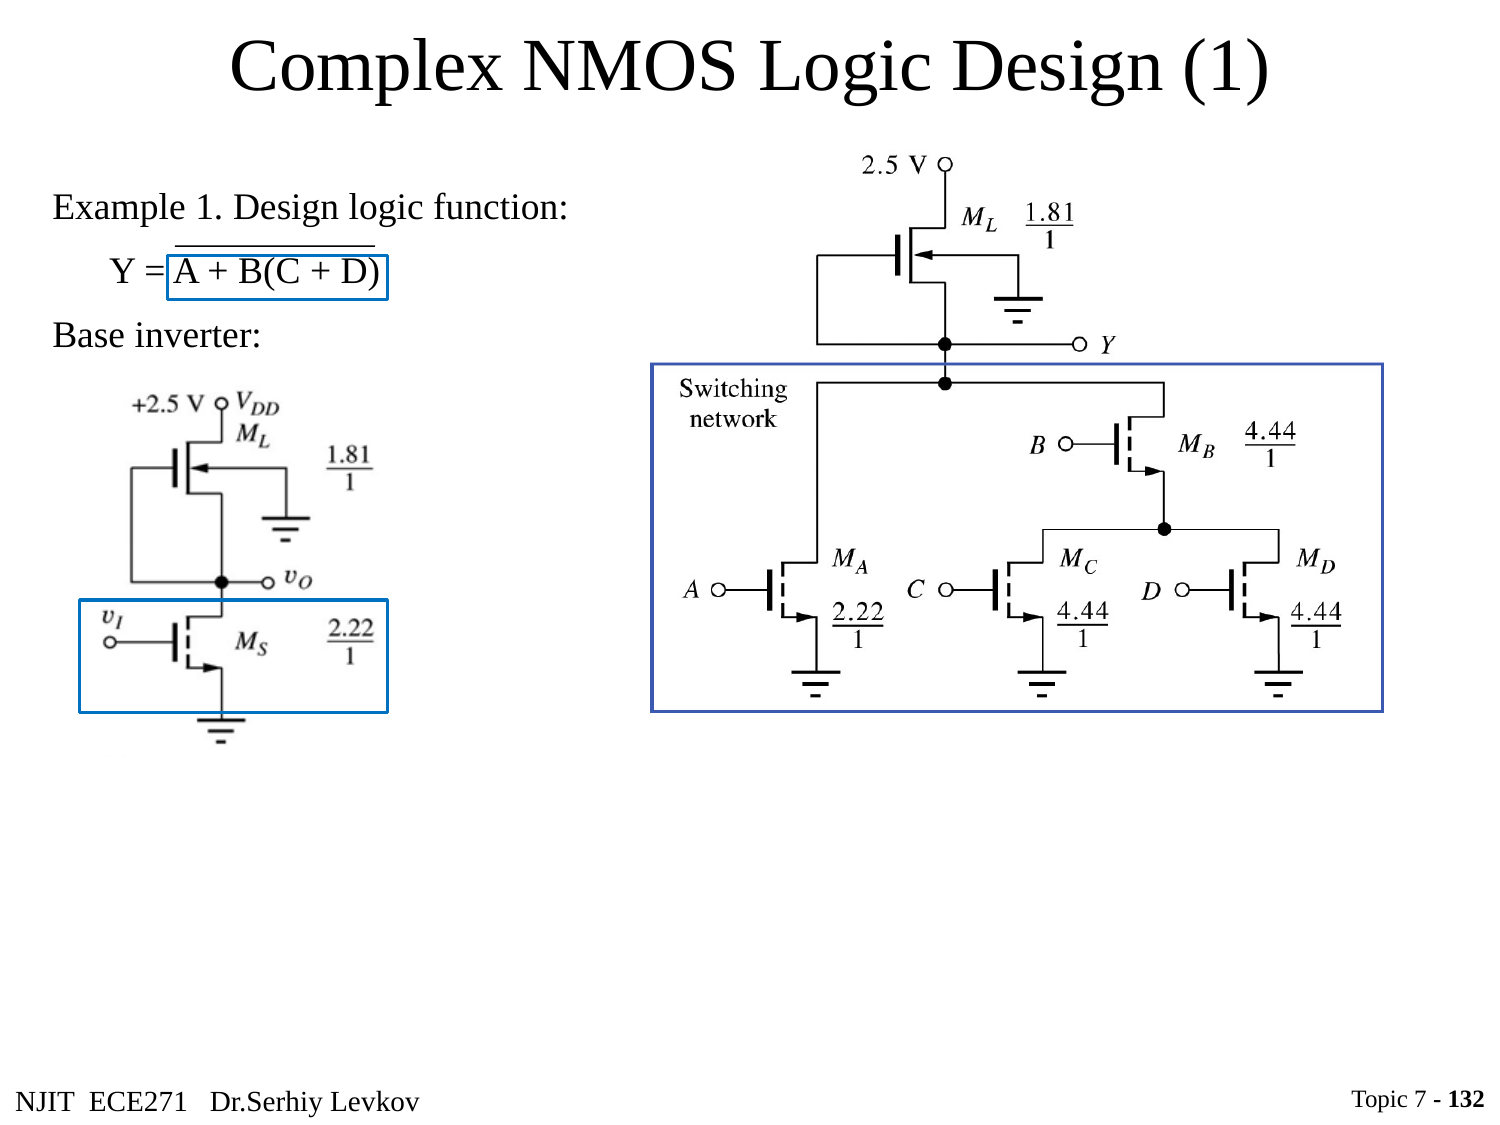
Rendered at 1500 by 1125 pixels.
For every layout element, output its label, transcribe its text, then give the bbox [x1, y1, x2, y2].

picture [649, 149, 1384, 713]
footer NJIT ECE271 Dr.Serhiy Levkov [0, 1074, 476, 1114]
title Complex NMOS Logic Design (1) [112, 0, 1388, 151]
picture [74, 362, 401, 777]
slide_number Topic 7 - 132 [1187, 1074, 1500, 1116]
text_box Example 1. Design logic function: Y = A + B(C + D) Base inverter: [37, 174, 644, 363]
text_box [167, 255, 388, 300]
